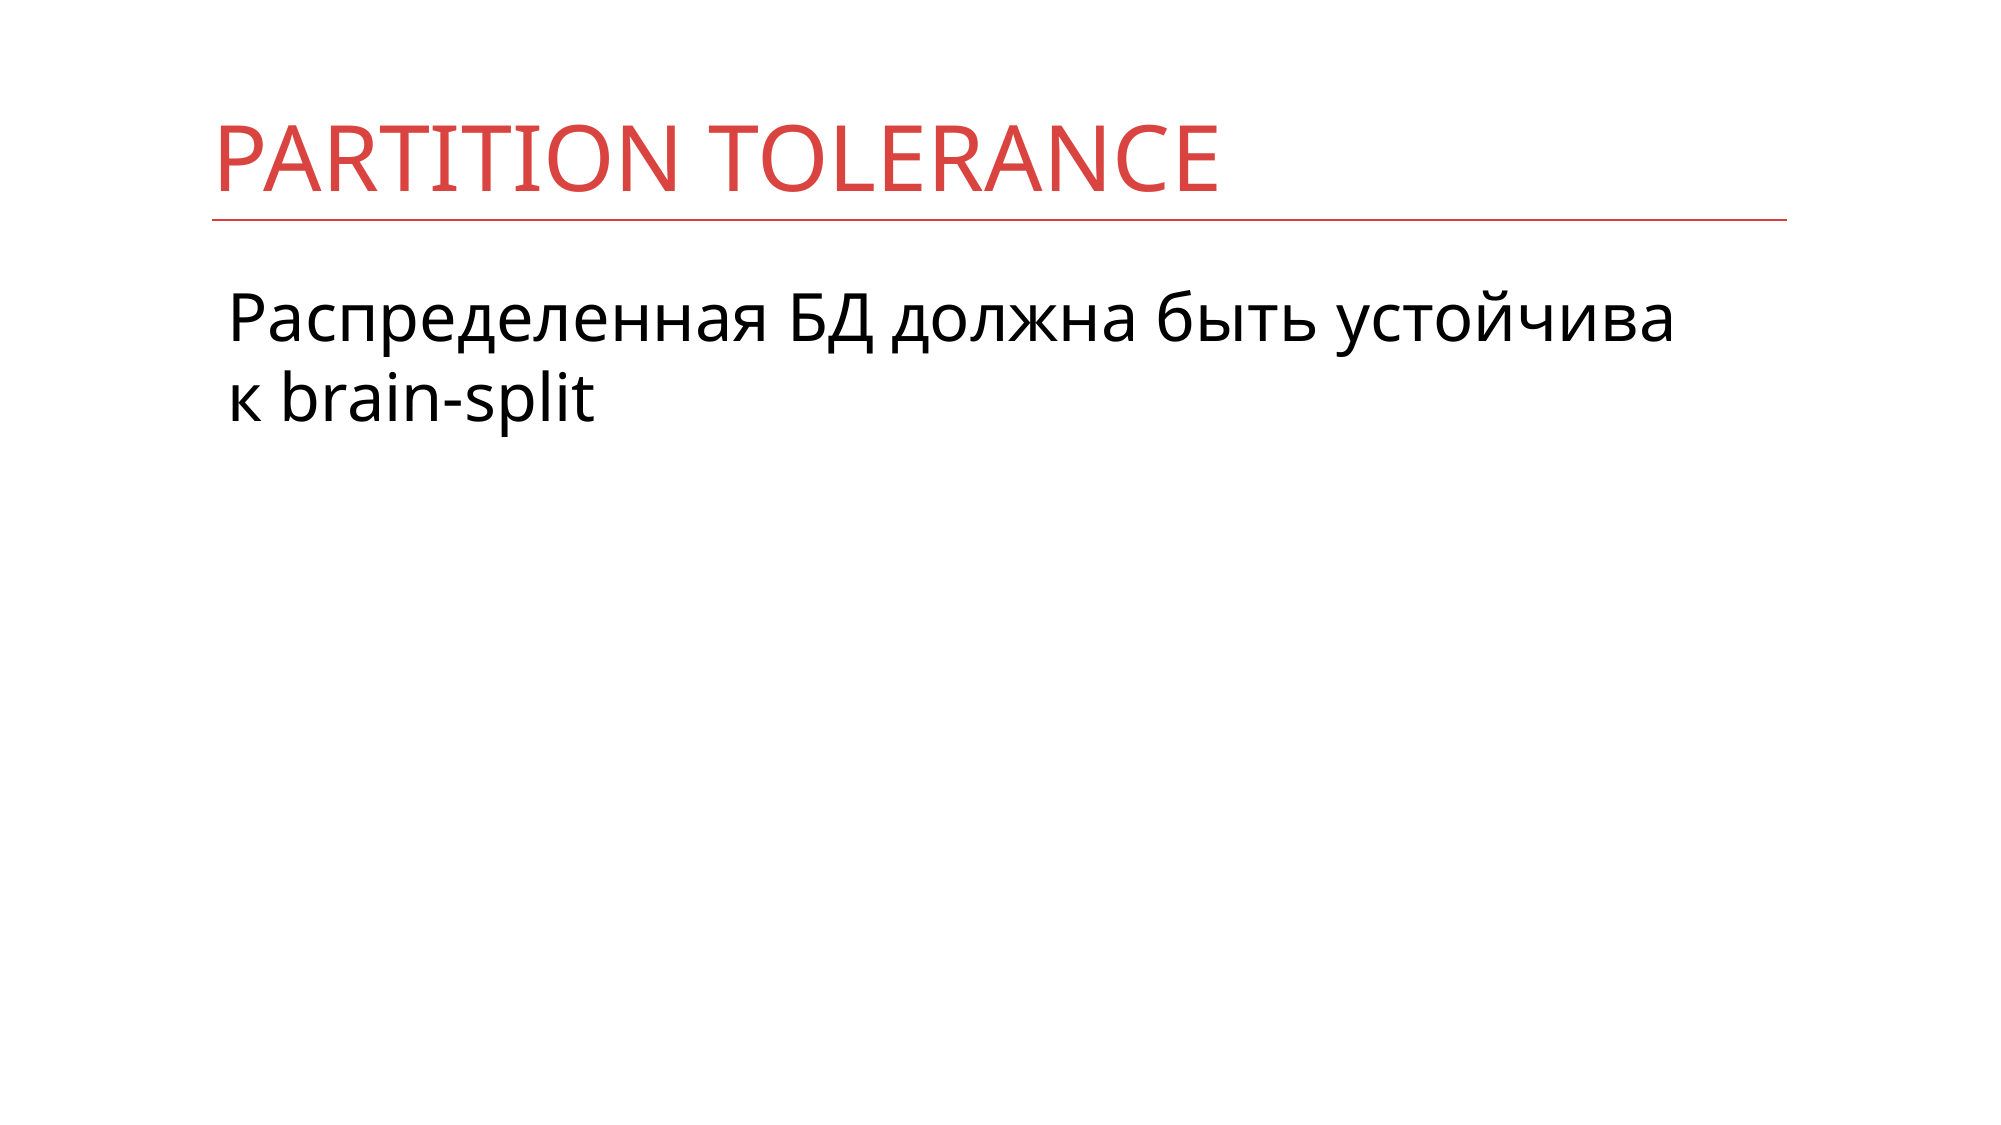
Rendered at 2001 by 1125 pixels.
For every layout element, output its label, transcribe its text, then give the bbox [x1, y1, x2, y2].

title Partition tolerance [212, 90, 1788, 220]
list Распределенная БД должна быть устойчива к brain-split [212, 267, 1788, 1035]
